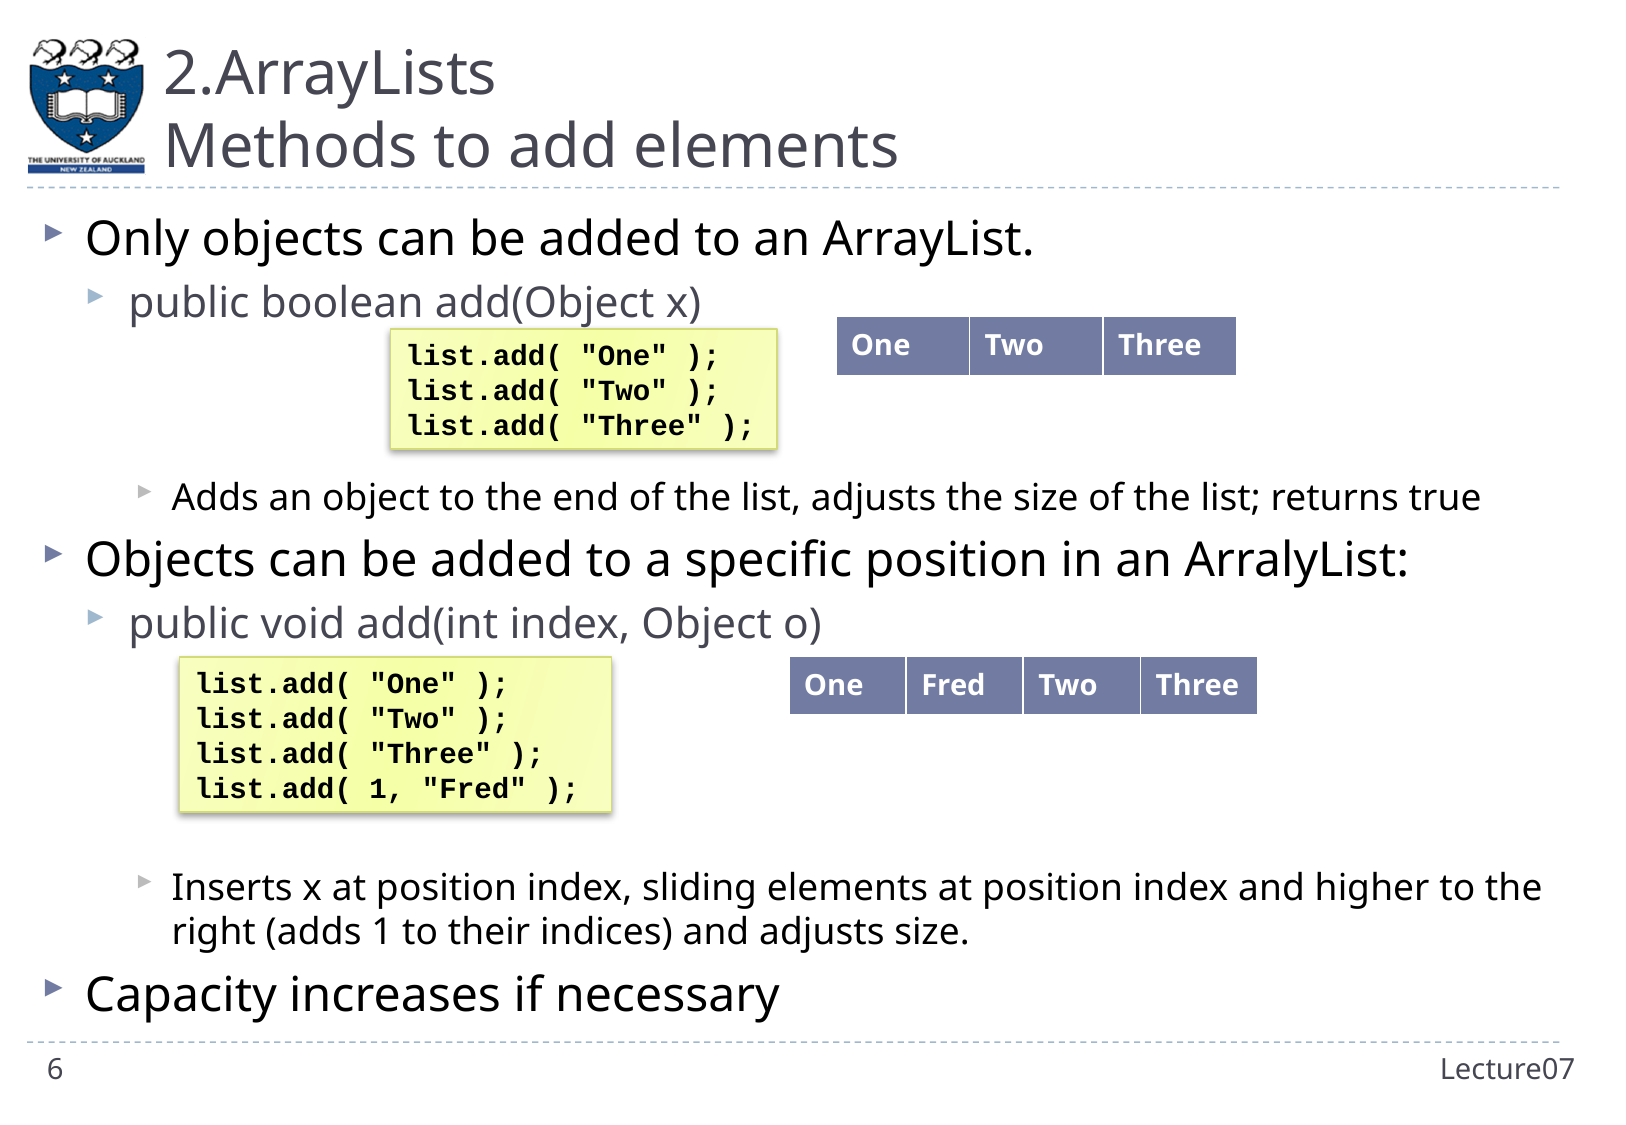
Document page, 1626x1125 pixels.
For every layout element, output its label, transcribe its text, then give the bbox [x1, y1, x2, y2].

picture [27, 37, 146, 175]
slide_number Lecture07 [1183, 1042, 1591, 1103]
table_header One [790, 657, 905, 714]
list Only objects can be added to an ArrayList. public boolean add(Object x) Adds an object to the end of the list, adjusts the size of the list; returns true Objects can be added to a specific position in an ArralyList: public void add(int index, Object o) Inserts x at position index, sliding elements at position index and higher to the right (adds 1 to their indices) and adjusts size. Capacity increases if necessary [27, 200, 1585, 1038]
text_box list.add( "One" ); list.add( "Two" ); list.add( "Three" ); [390, 328, 778, 450]
table_header Two [1024, 657, 1140, 714]
slide_number 6 [32, 1042, 385, 1103]
table_header Three [1104, 317, 1236, 375]
table_header Two [970, 317, 1102, 375]
table_header Fred [907, 657, 1022, 714]
title 2.ArrayLists Methods to add elements [148, 24, 1582, 188]
table_header Three [1141, 657, 1257, 714]
text_box list.add( "One" ); list.add( "Two" ); list.add( "Three" ); list.add( 1, "Fred" ); [179, 656, 612, 813]
table_header One [837, 317, 969, 375]
